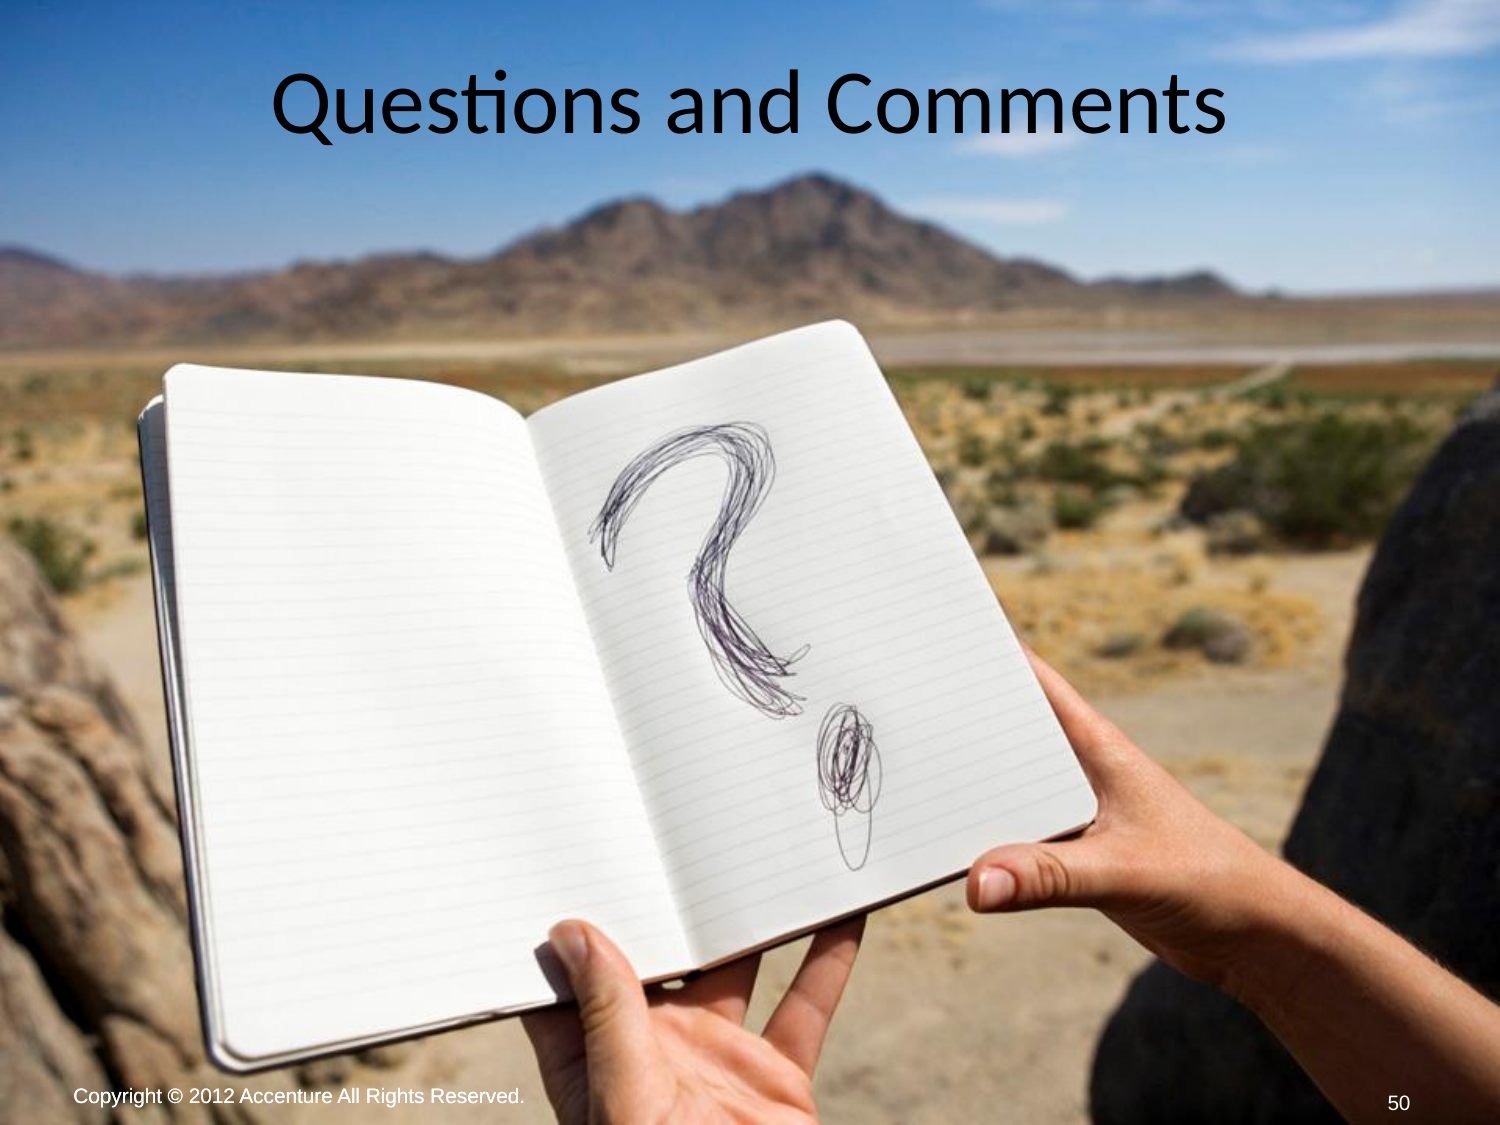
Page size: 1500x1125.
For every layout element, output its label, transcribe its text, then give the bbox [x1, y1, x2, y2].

picture [0, 0, 1500, 1125]
title Questions and Comments [75, 20, 1425, 174]
text_box 50 [1387, 1072, 1492, 1115]
text_box Copyright © 2012 Accenture All Rights Reserved. [58, 1075, 1450, 1116]
